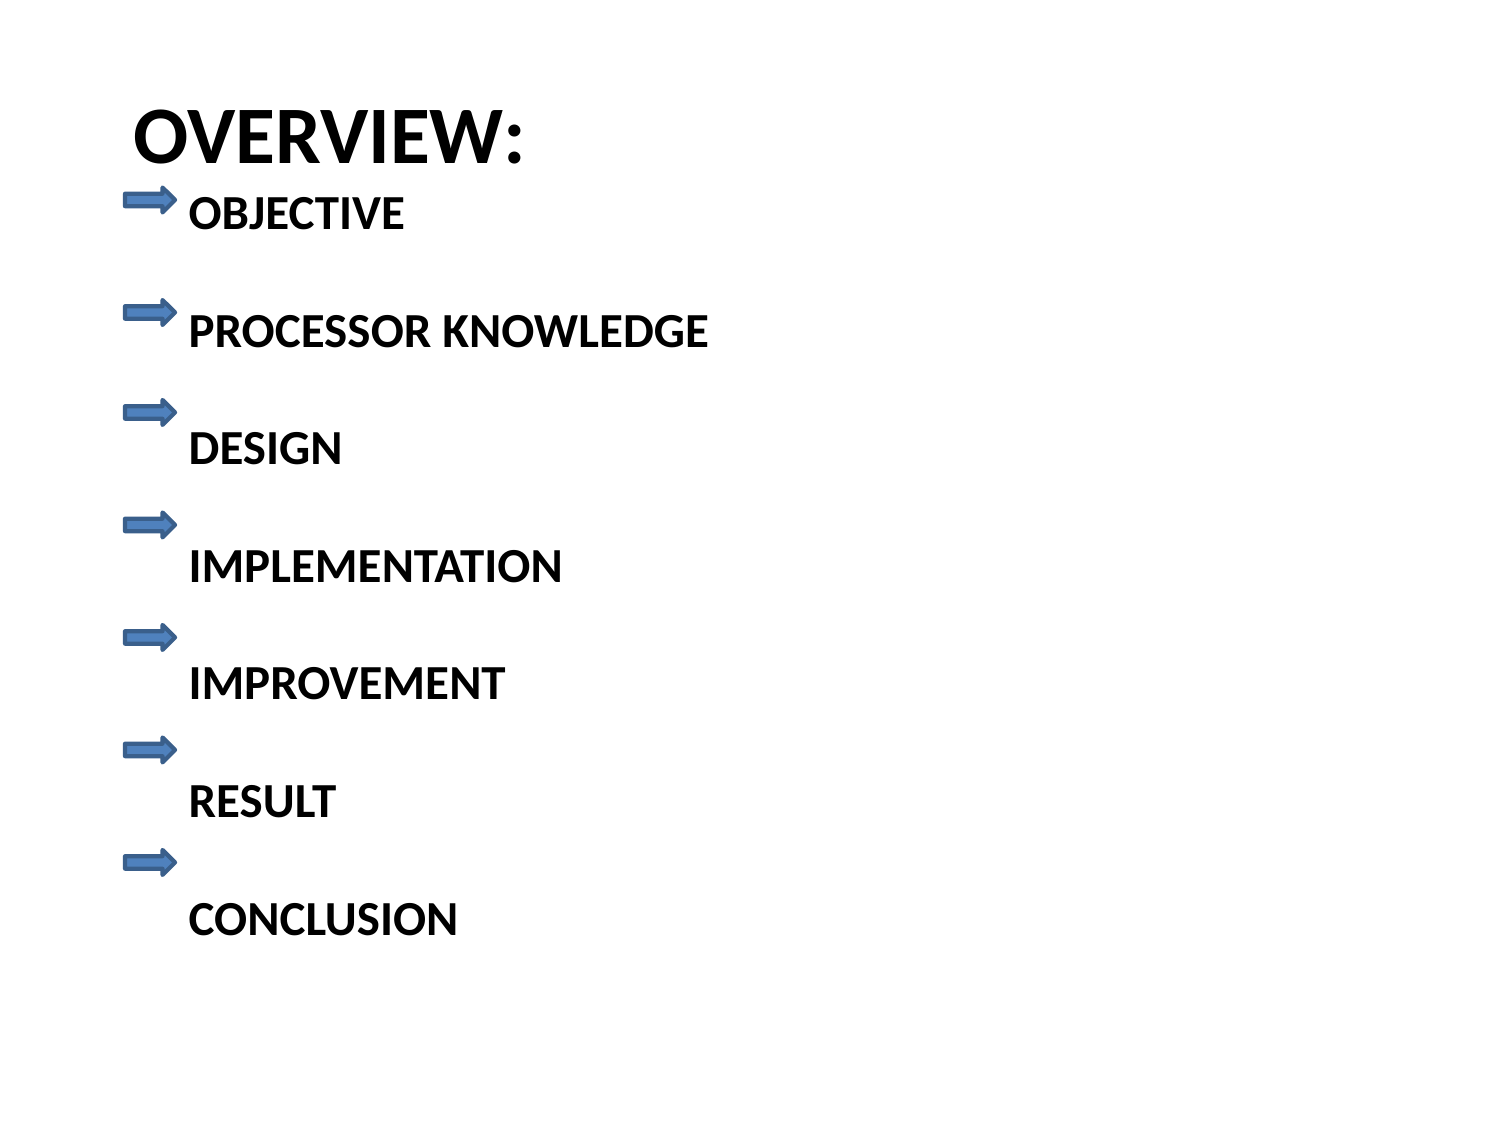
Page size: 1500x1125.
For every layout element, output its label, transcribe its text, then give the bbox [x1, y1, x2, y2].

text_box [122, 623, 178, 652]
text_box [122, 298, 178, 327]
text_box [122, 398, 178, 427]
text_box [122, 185, 178, 215]
text_box [122, 848, 178, 877]
text_box [122, 510, 178, 540]
text_box [122, 735, 178, 765]
title OVERVIEW: Objective processor knowledge design implementation improvement result conclusion [118, 75, 1394, 1013]
